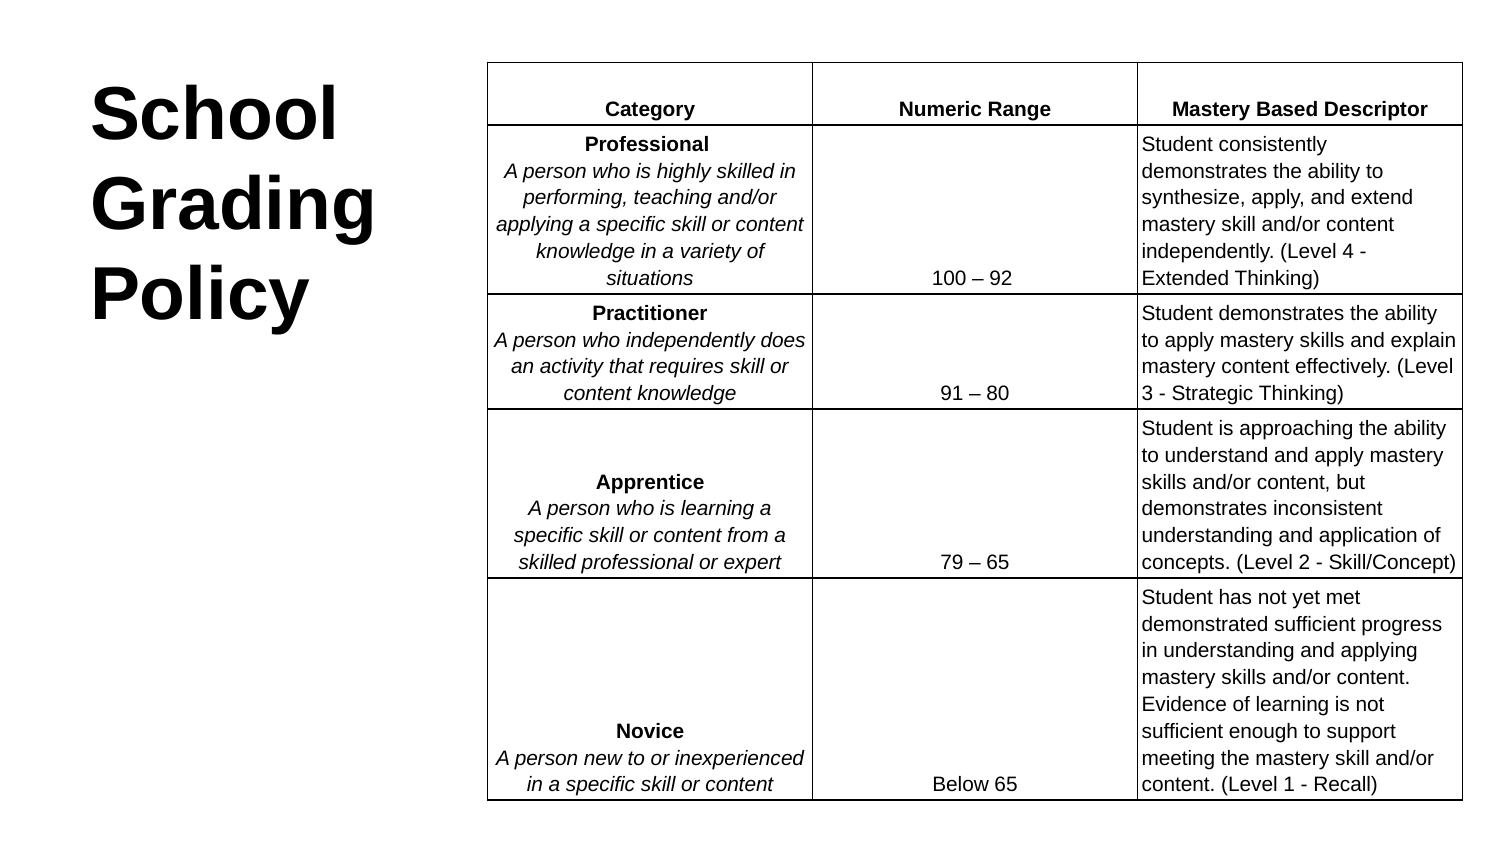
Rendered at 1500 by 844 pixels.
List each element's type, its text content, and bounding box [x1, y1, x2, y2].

table_cell Student consistently demonstrates the ability to synthesize, apply, and extend mastery skill and/or content independently. (Level 4 - Extended Thinking) [1138, 126, 1462, 293]
table_cell Below 65 [813, 579, 1137, 799]
table_cell 91 – 80 [813, 295, 1137, 408]
table_header Category [488, 63, 812, 124]
title School Grading Policy [75, 62, 453, 350]
table_cell Professional A person who is highly skilled in performing, teaching and/or applying a specific skill or content knowledge in a variety of situations [488, 126, 812, 293]
table_cell 79 – 65 [813, 410, 1137, 577]
table_cell Practitioner A person who independently does an activity that requires skill or content knowledge [488, 295, 812, 408]
table_cell Student is approaching the ability to understand and apply mastery skills and/or content, but demonstrates inconsistent understanding and application of concepts. (Level 2 - Skill/Concept) [1138, 410, 1462, 577]
table_cell Novice A person new to or inexperienced in a specific skill or content [488, 579, 812, 799]
table_header Numeric Range [813, 63, 1137, 124]
table_cell Apprentice A person who is learning a specific skill or content from a skilled professional or expert [488, 410, 812, 577]
table_header Mastery Based Descriptor [1138, 63, 1462, 124]
table_cell Student has not yet met demonstrated sufficient progress in understanding and applying mastery skills and/or content. Evidence of learning is not sufficient enough to support meeting the mastery skill and/or content. (Level 1 - Recall) [1138, 579, 1462, 799]
table_cell 100 – 92 [813, 126, 1137, 293]
table_cell Student demonstrates the ability to apply mastery skills and explain mastery content effectively. (Level 3 - Strategic Thinking) [1138, 295, 1462, 408]
